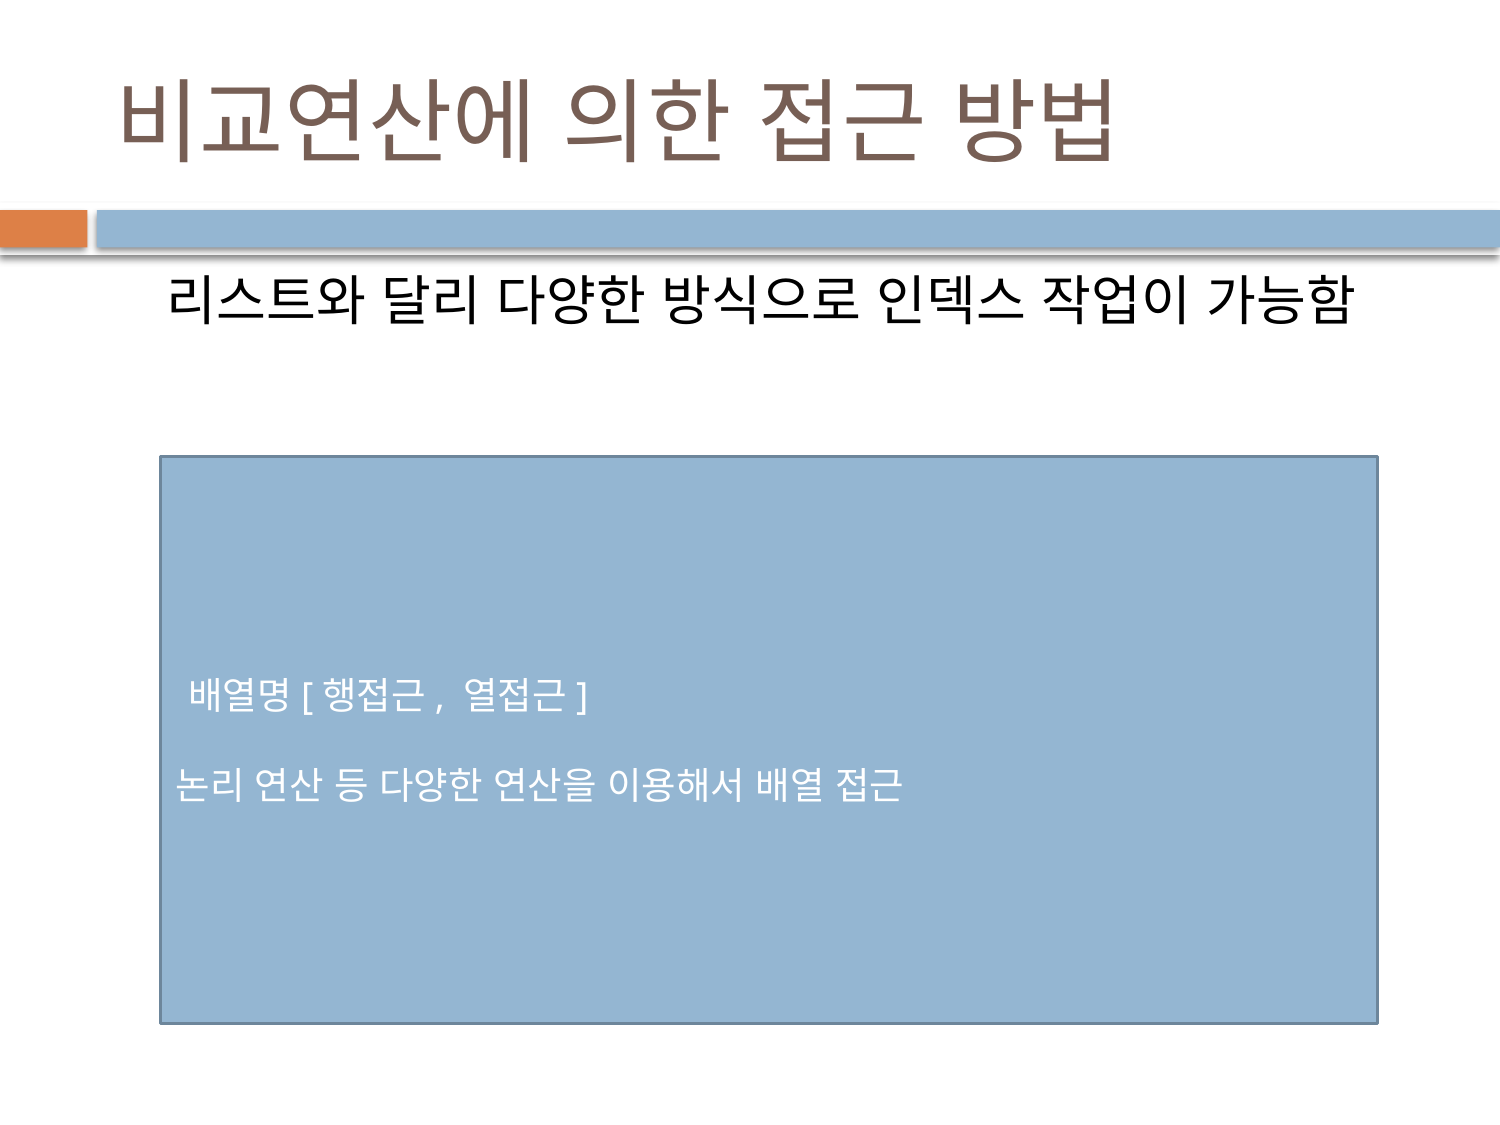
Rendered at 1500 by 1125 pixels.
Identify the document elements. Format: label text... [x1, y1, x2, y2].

text_box 배열명[행접근, 열접근] 논리 연산 등 다양한 연산을 이용해서 배열 접근 [159, 455, 1379, 1025]
list 리스트와 달리 다양한 방식으로 인덱스 작업이 가능함 [76, 259, 1427, 480]
title 비교연산에 의한 접근 방법 [100, 37, 1438, 200]
